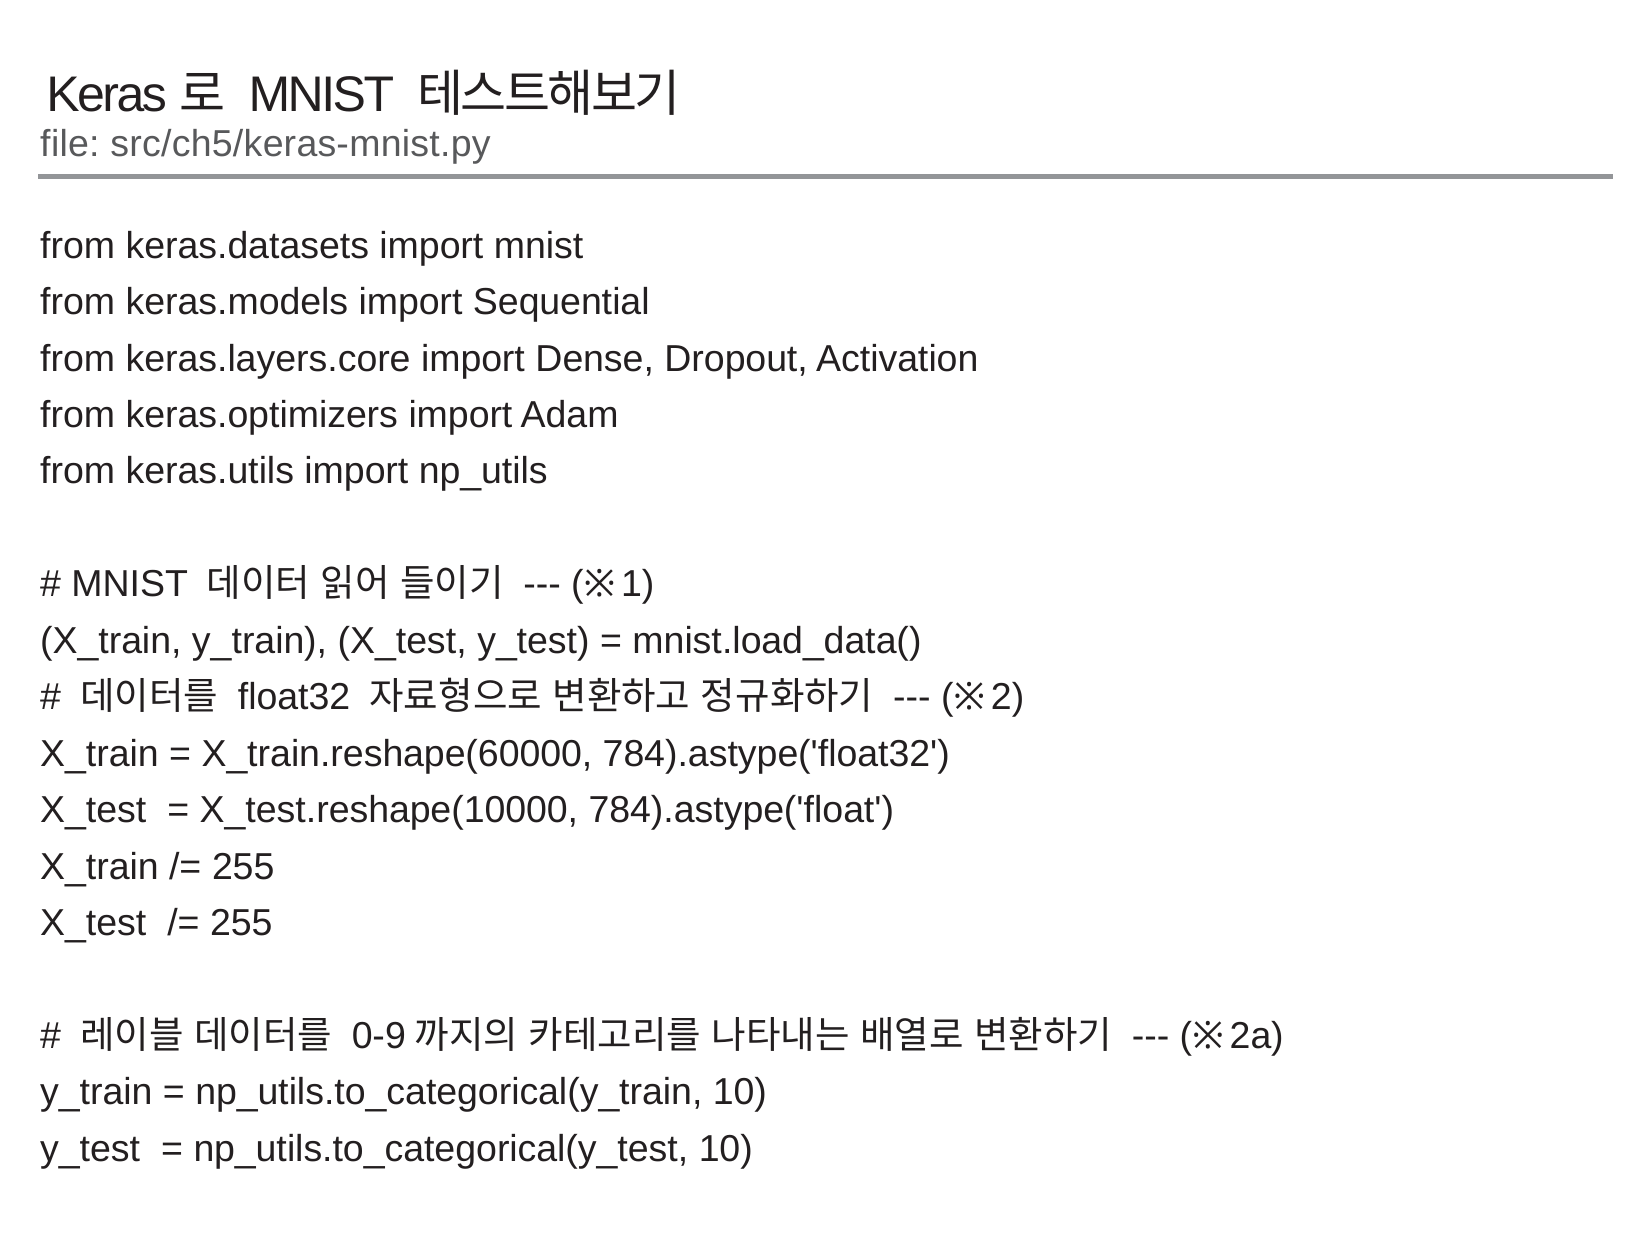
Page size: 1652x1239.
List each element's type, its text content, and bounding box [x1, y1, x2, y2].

text_box Keras로 MNIST 테스트해보기 [44, 31, 1607, 119]
text_box file: src/ch5/keras-mnist.py from keras.datasets import mnist from keras.models import Sequential from keras.layers.core import Dense, Dropout, Activation from keras.optimizers import Adam from keras.utils import np_utils # MNIST 데이터 읽어 들이기 --- (※1) (X_train, y_train), (X_test, y_test) = mnist.load_data() # 데이터를 float32 자료형으로 변환하고 정규화하기 --- (※2) X_train = X_train.reshape(60000, 784).astype('float32') X_test = X_test.reshape(10000, 784).astype('float') X_train /= 255 X_test /= 255 # 레이블 데이터를 0-9까지의 카테고리를 나타내는 배열로 변환하기 --- (※2a) y_train = np_utils.to_categorical(y_train, 10) y_test = np_utils.to_categorical(y_test, 10) [38, 119, 1639, 1170]
